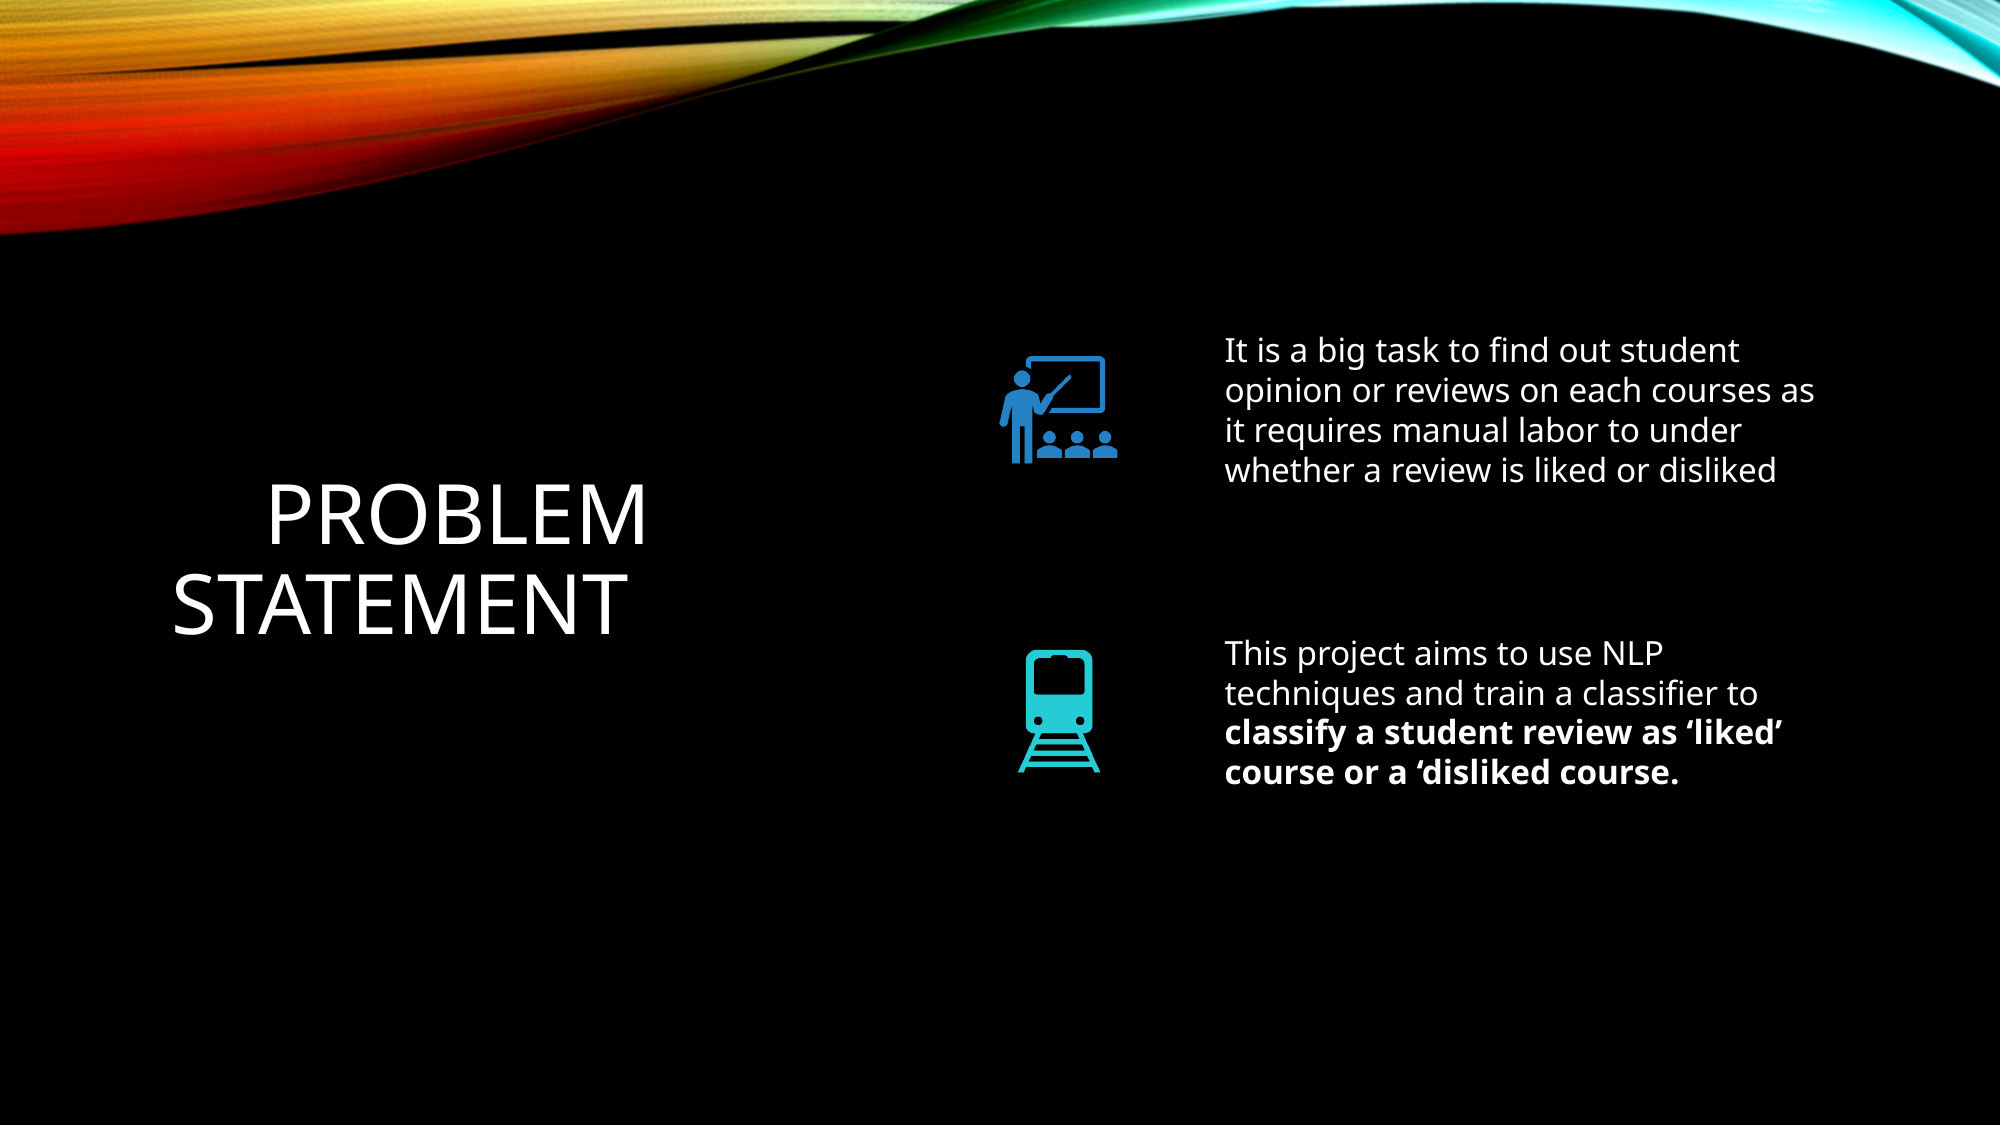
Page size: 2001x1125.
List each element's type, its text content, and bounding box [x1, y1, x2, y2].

picture [0, 0, 2000, 237]
title PROBLEM STATEMENT [105, 105, 666, 1020]
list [918, 156, 1845, 964]
